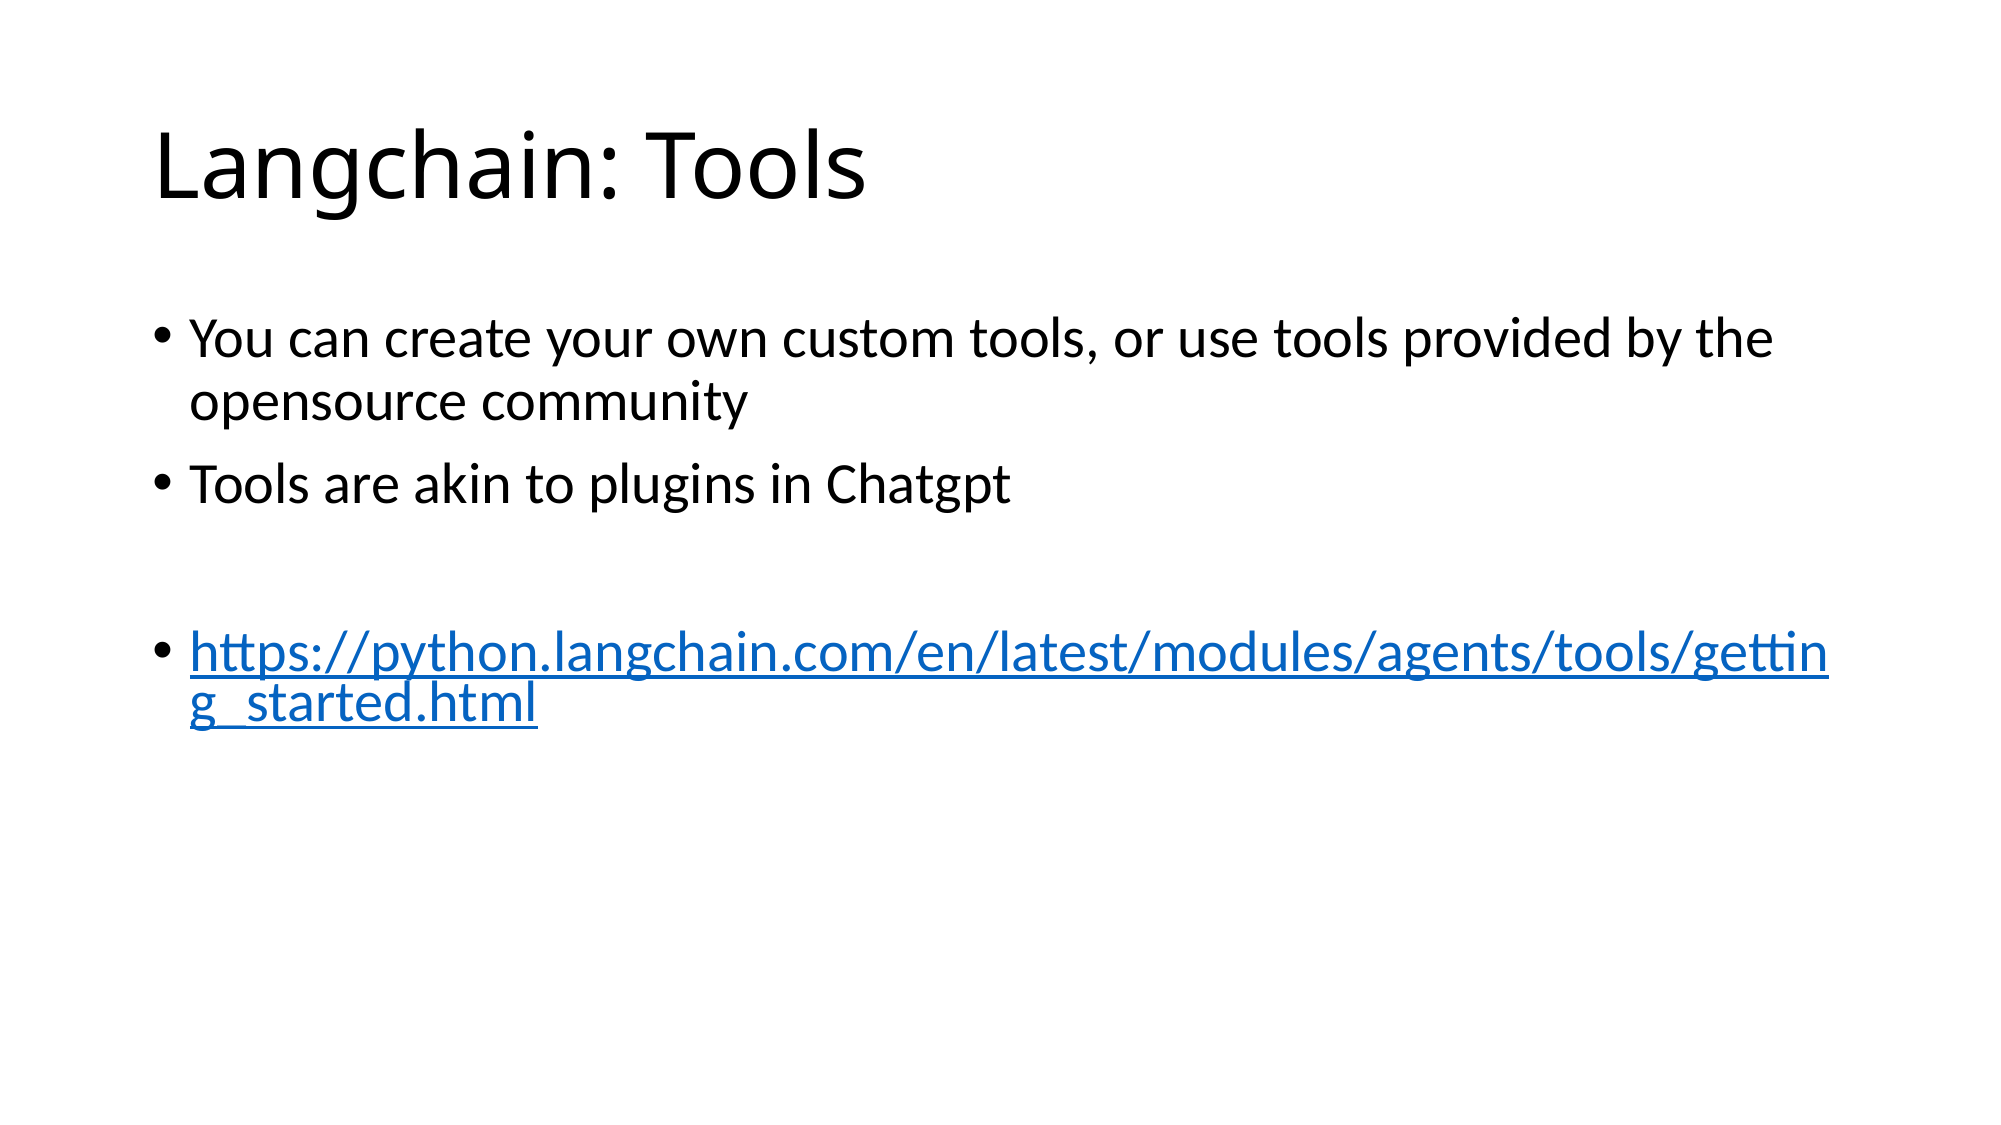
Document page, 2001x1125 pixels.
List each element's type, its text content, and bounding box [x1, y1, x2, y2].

list You can create your own custom tools, or use tools provided by the opensource community Tools are akin to plugins in Chatgpt https://python.langchain.com/en/latest/modules/agents/tools/getting_started.html [137, 299, 1863, 1014]
title Langchain: Tools [137, 59, 1863, 278]
